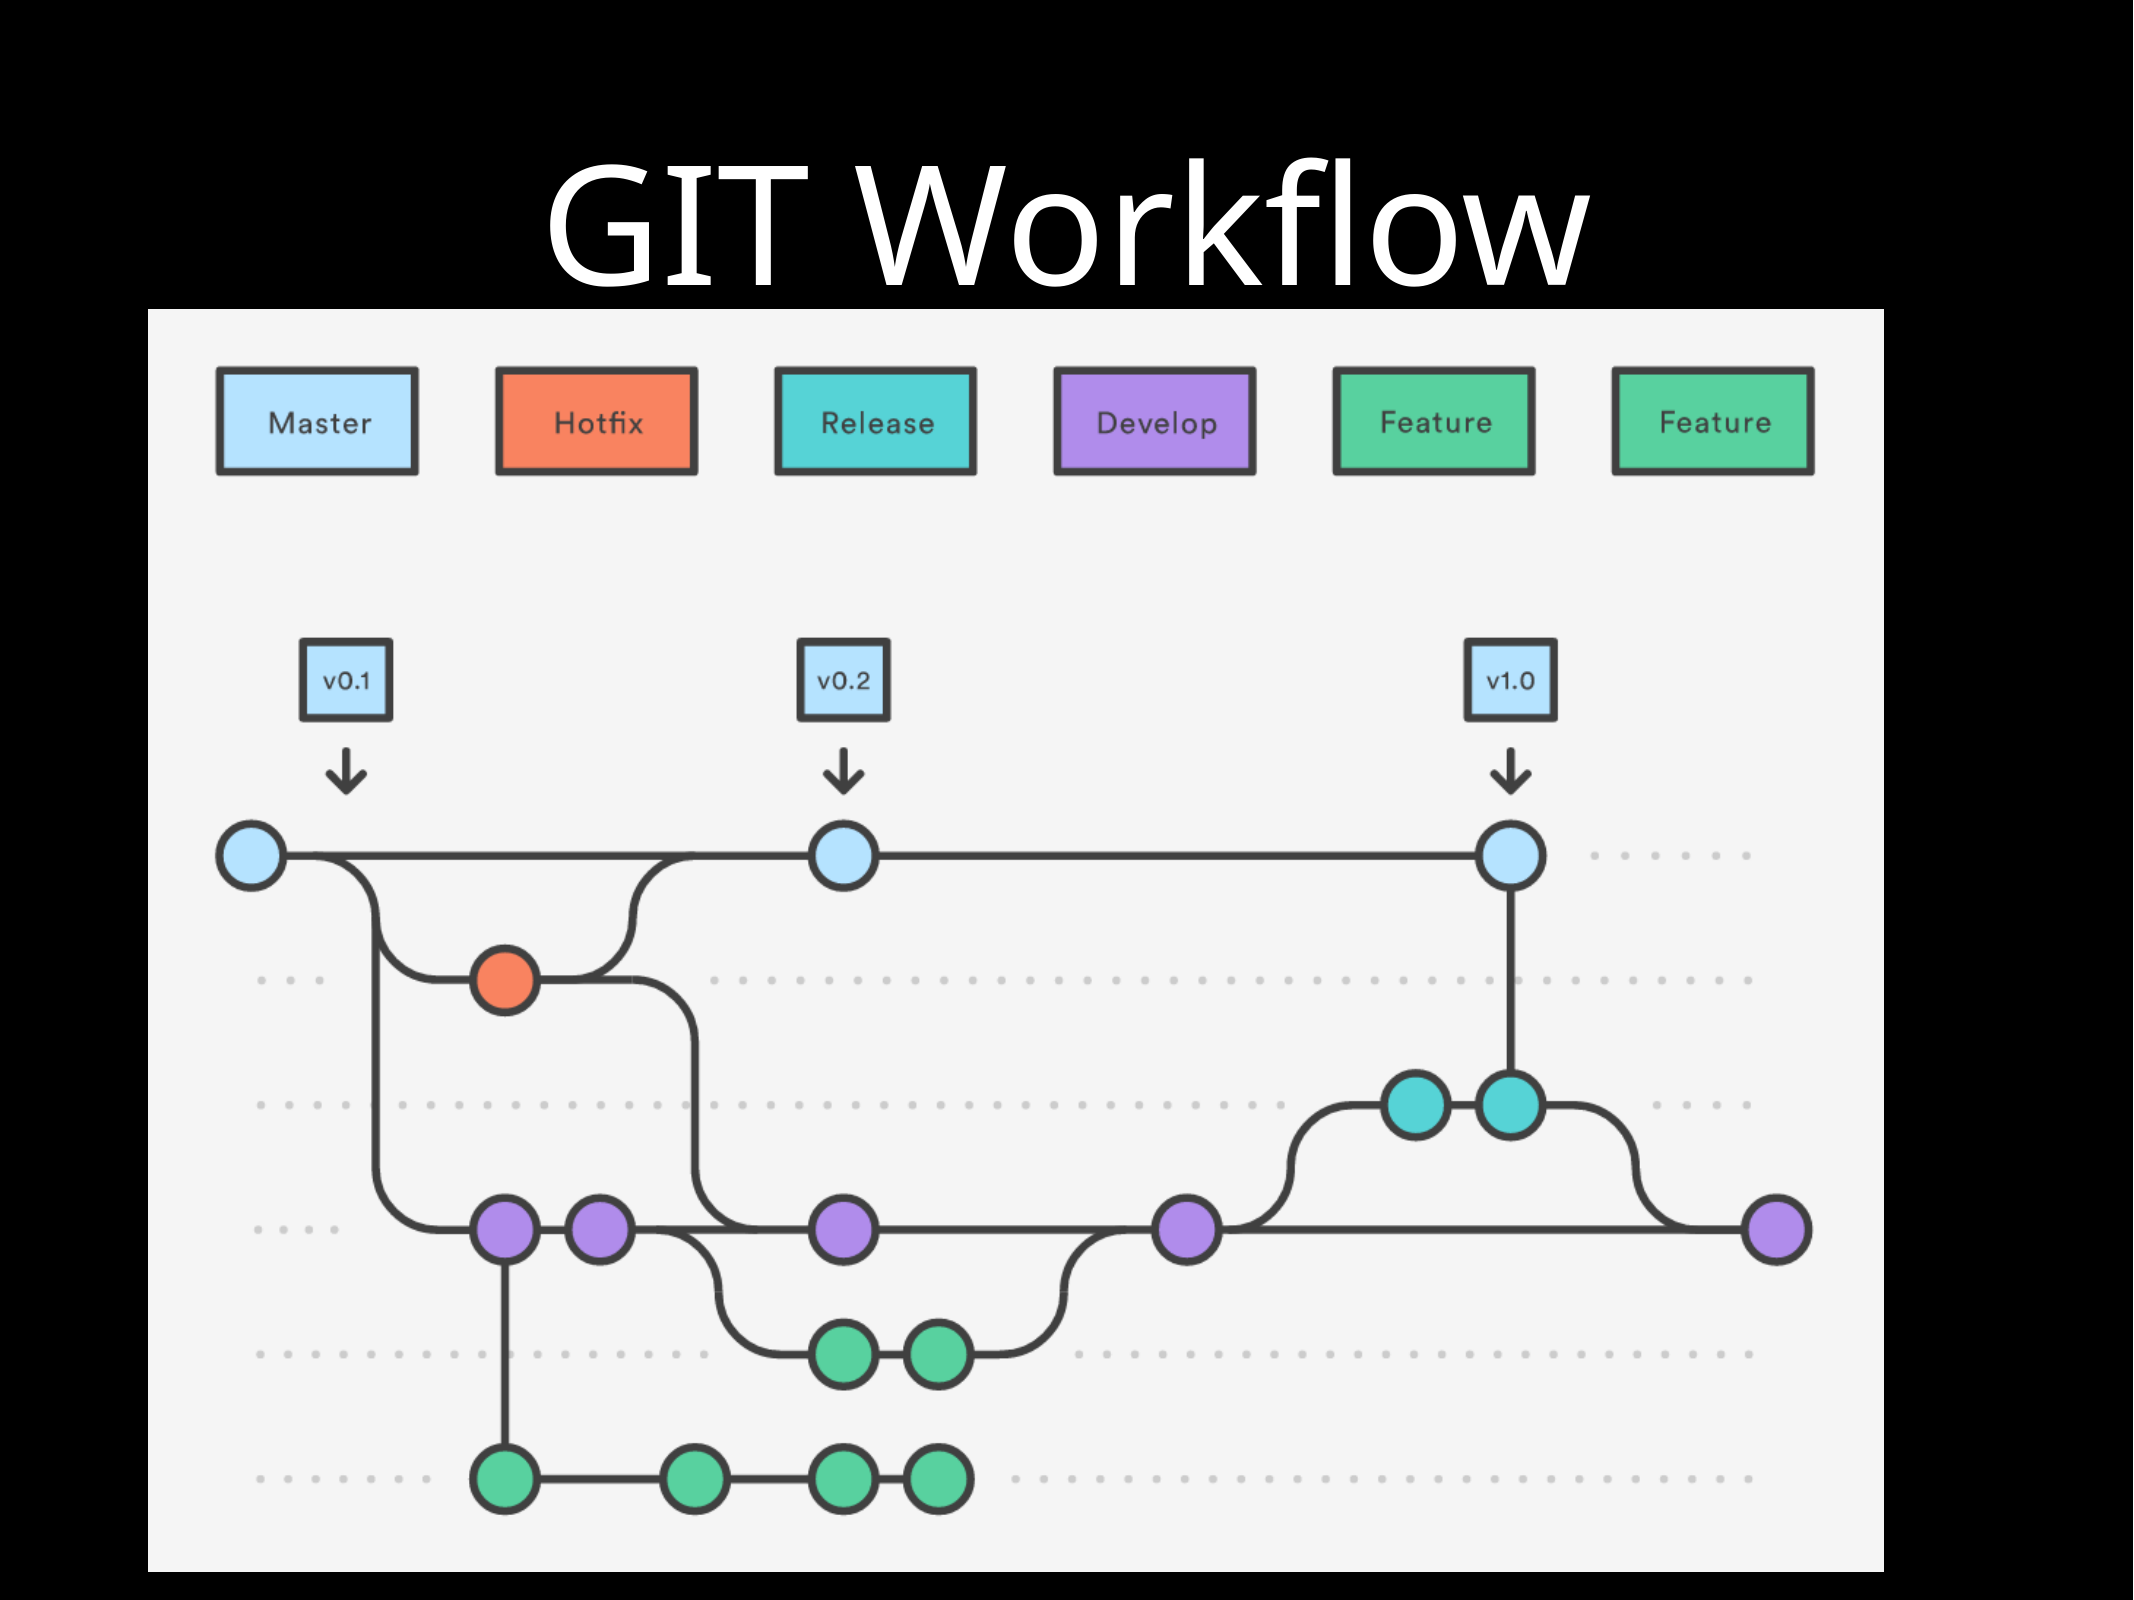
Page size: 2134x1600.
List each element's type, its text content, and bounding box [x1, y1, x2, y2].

picture [148, 309, 1884, 1572]
title GIT Workflow [155, 41, 1978, 397]
